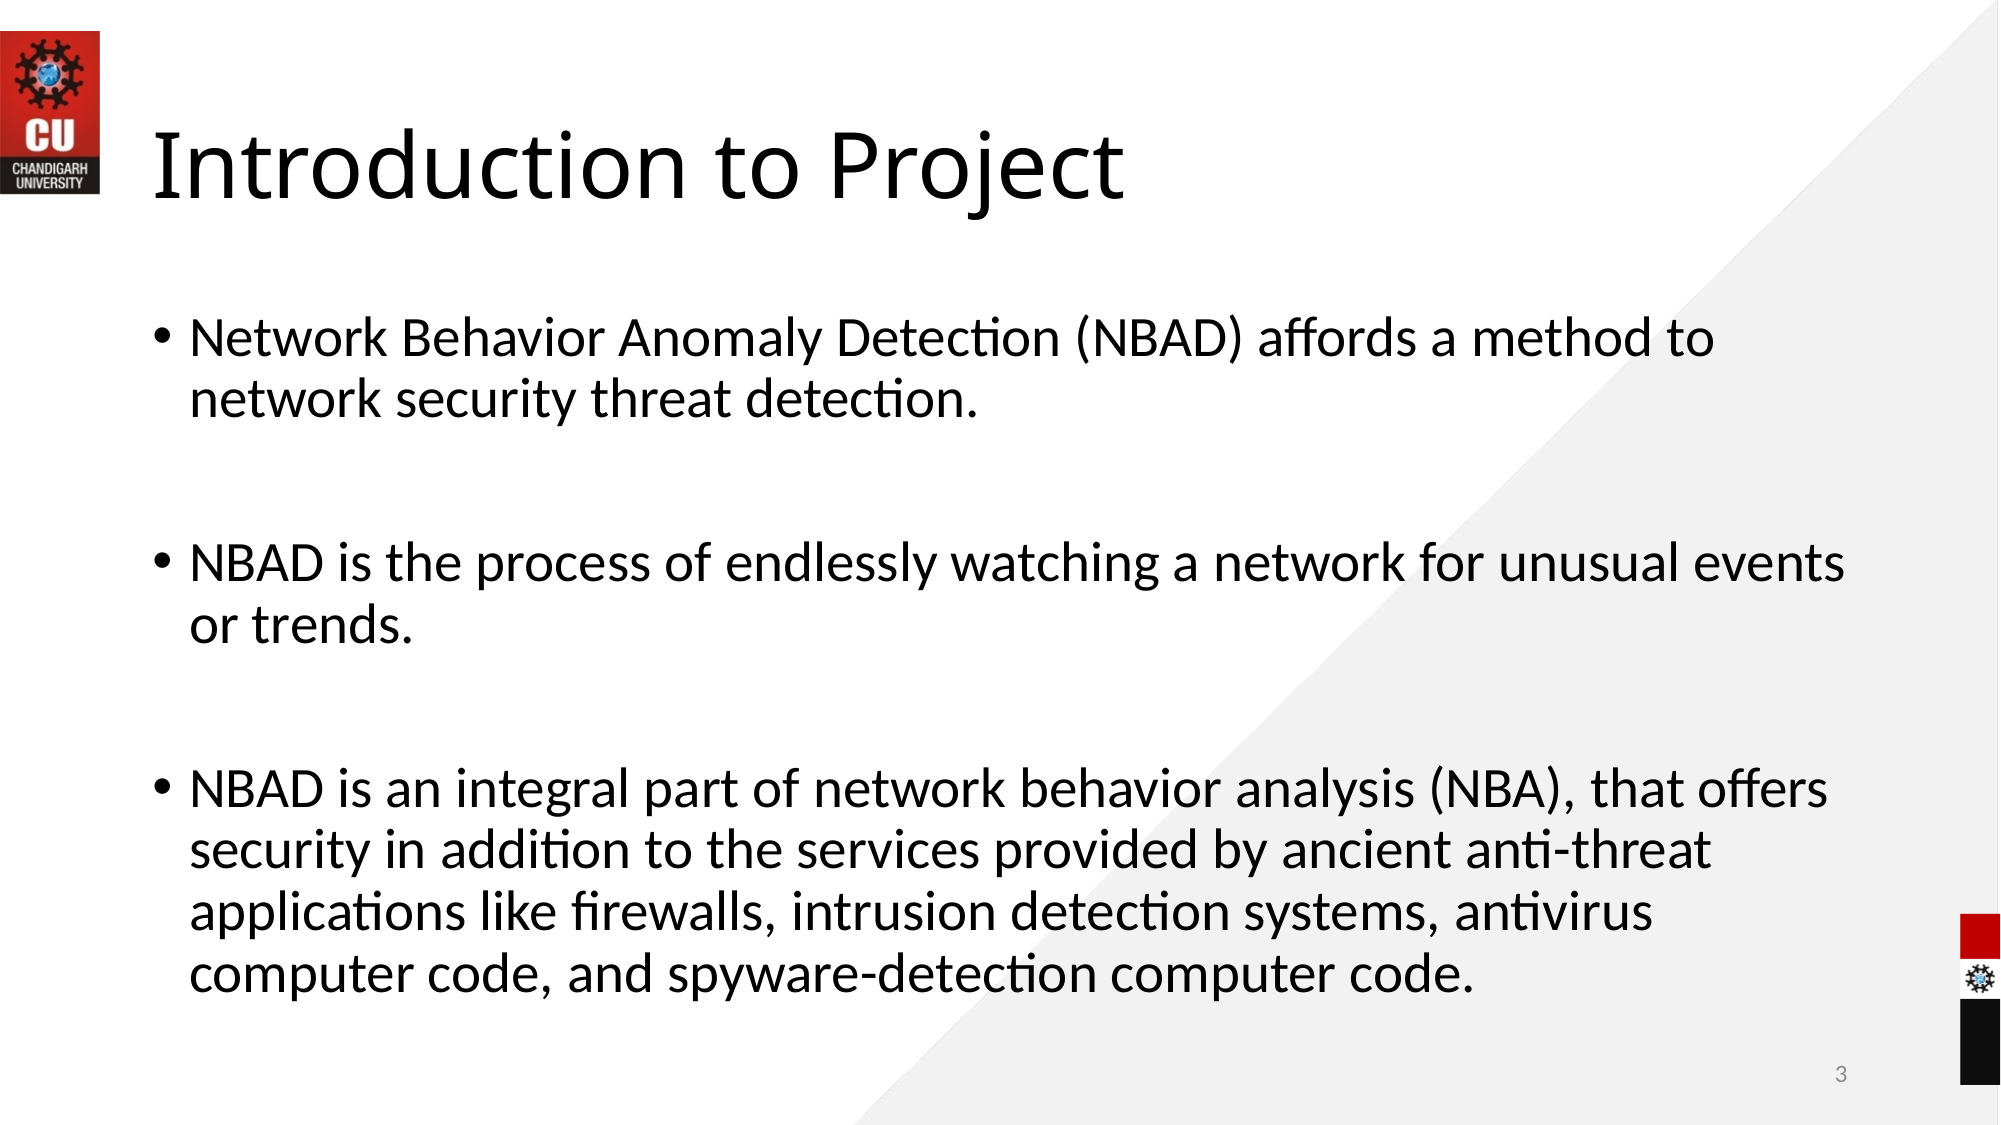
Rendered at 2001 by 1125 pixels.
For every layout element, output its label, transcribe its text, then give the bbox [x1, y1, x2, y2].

list Network Behavior Anomaly Detection (NBAD) affords a method to network security threat detection. NBAD is the process of endlessly watching a network for unusual events or trends. NBAD is an integral part of network behavior analysis (NBA), that offers security in addition to the services provided by ancient anti-threat applications like firewalls, intrusion detection systems, antivirus computer code, and spyware-detection computer code. [137, 299, 1863, 1014]
title Introduction to Project [137, 59, 1863, 278]
picture [0, 0, 2001, 1125]
slide_number 3 [1412, 1042, 1863, 1103]
